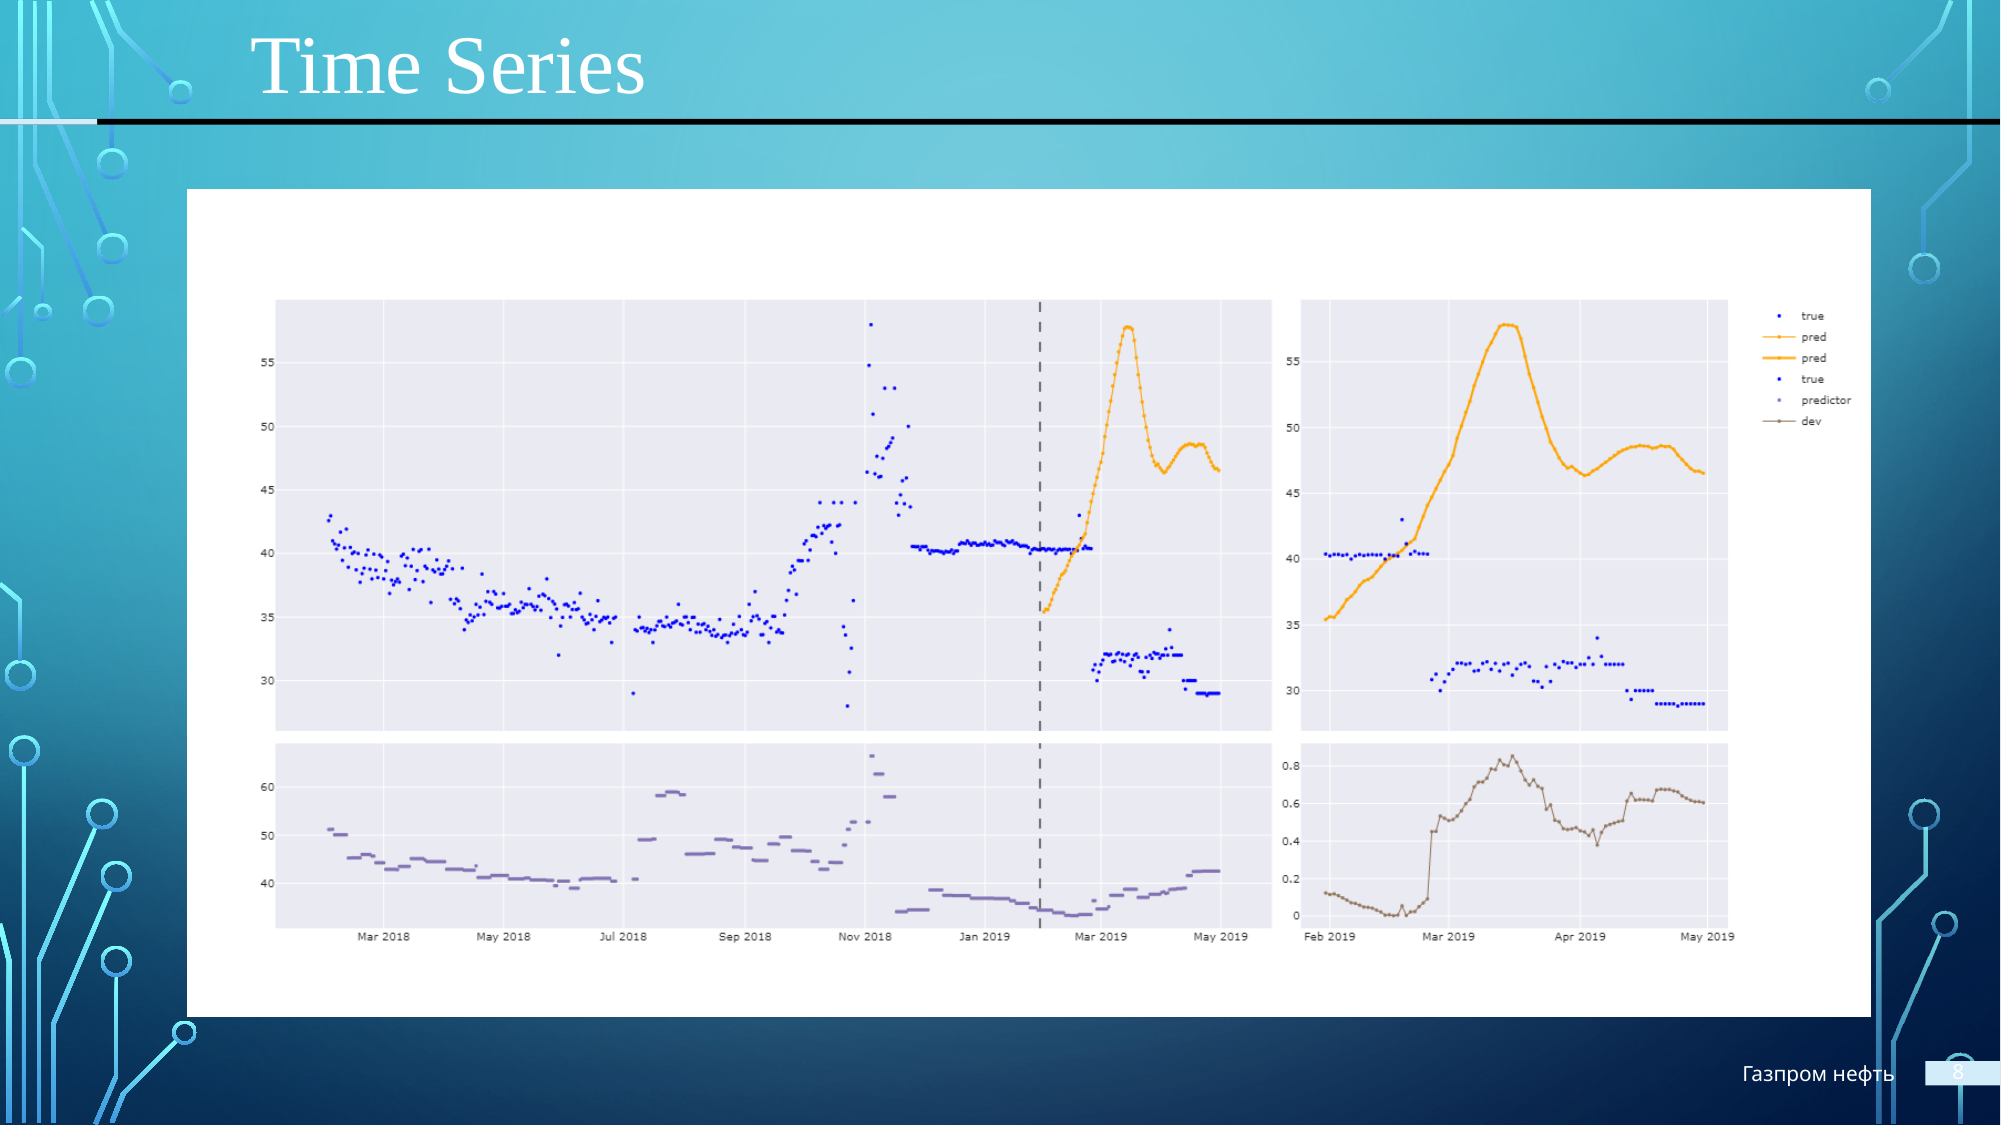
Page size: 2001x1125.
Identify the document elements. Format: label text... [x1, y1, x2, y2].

text_box Time Series [235, 2, 1425, 118]
picture [187, 189, 1871, 1017]
